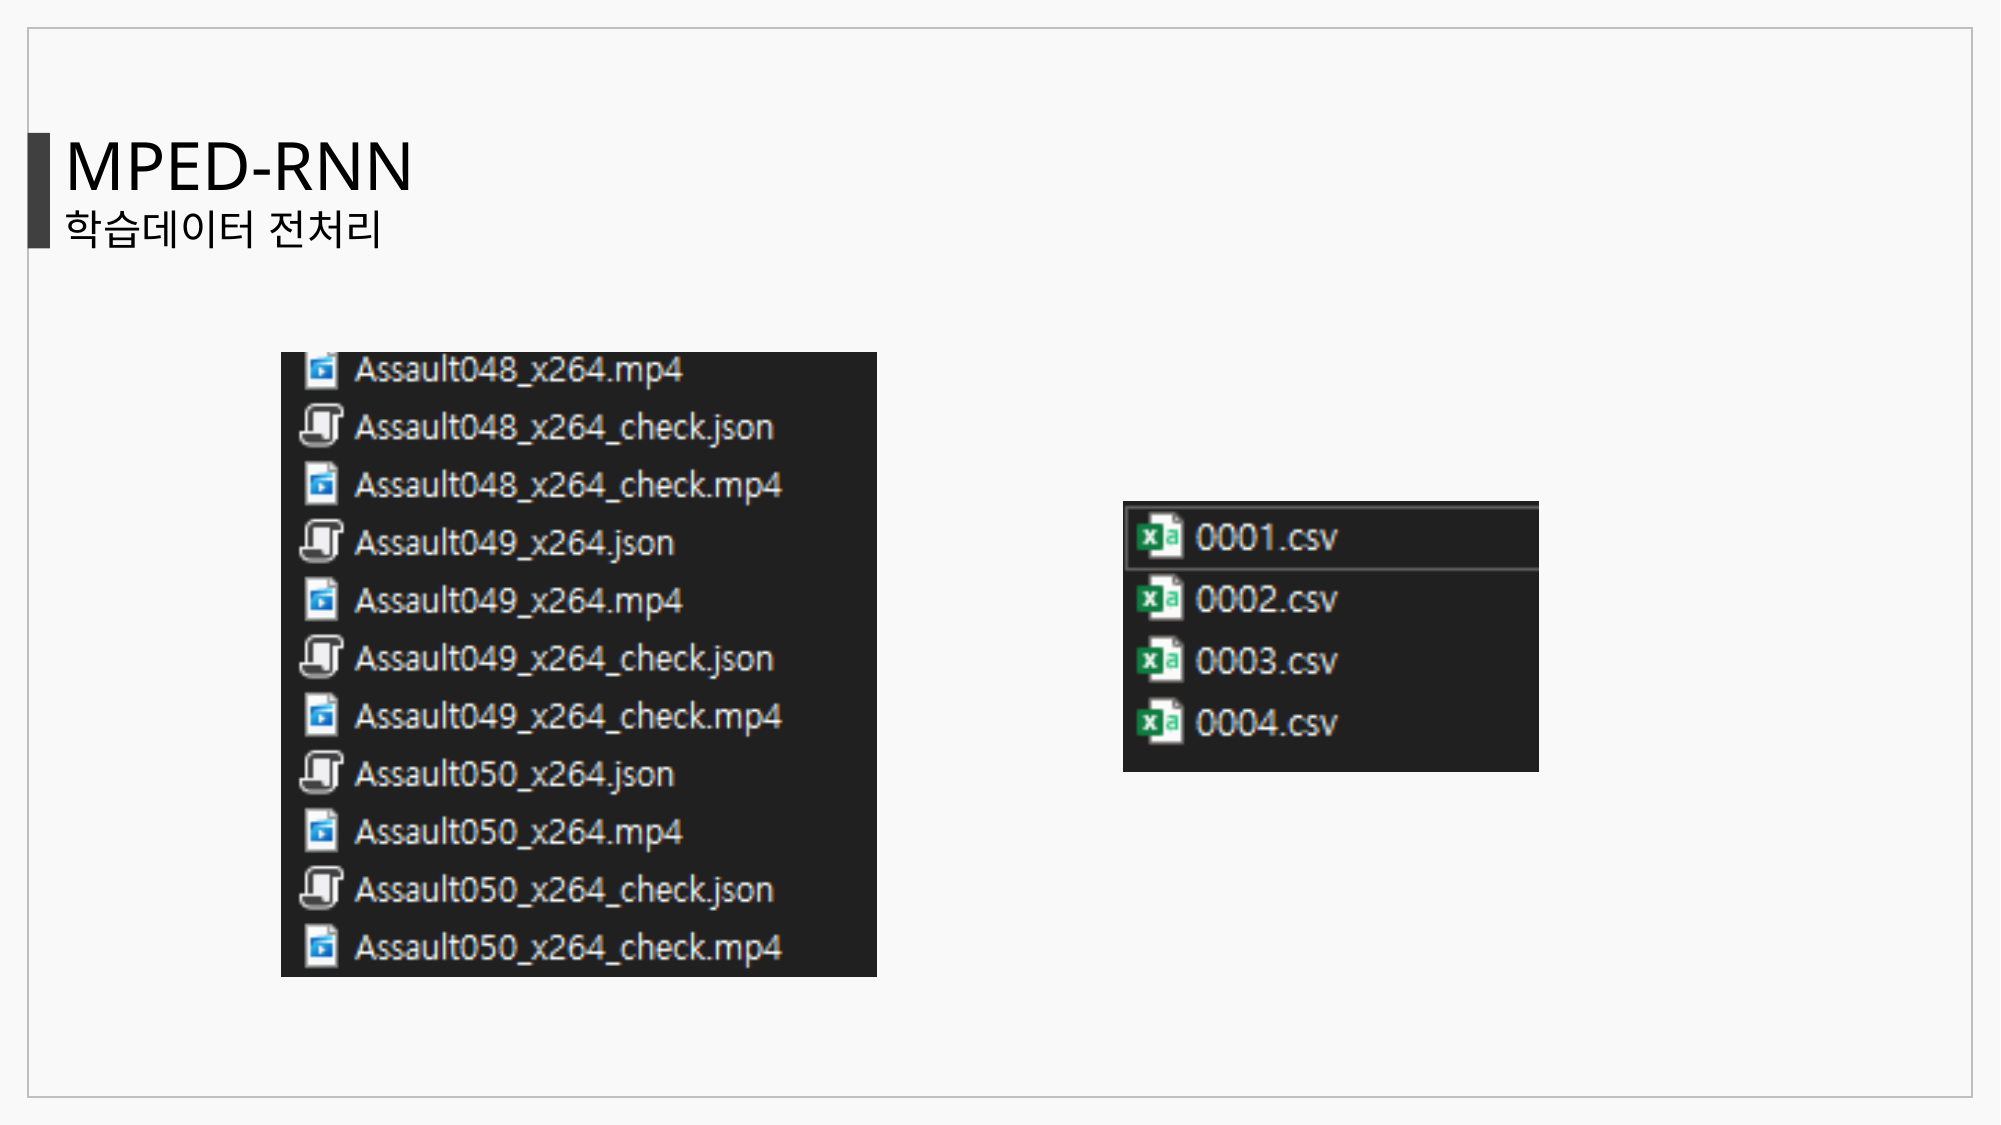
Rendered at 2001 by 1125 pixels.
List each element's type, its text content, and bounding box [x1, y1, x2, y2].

picture [281, 352, 877, 977]
picture [1123, 501, 1539, 773]
text_box [27, 132, 49, 249]
text_box MPED-RNN 학습데이터 전처리 [49, 116, 847, 262]
text_box [27, 27, 1973, 1098]
